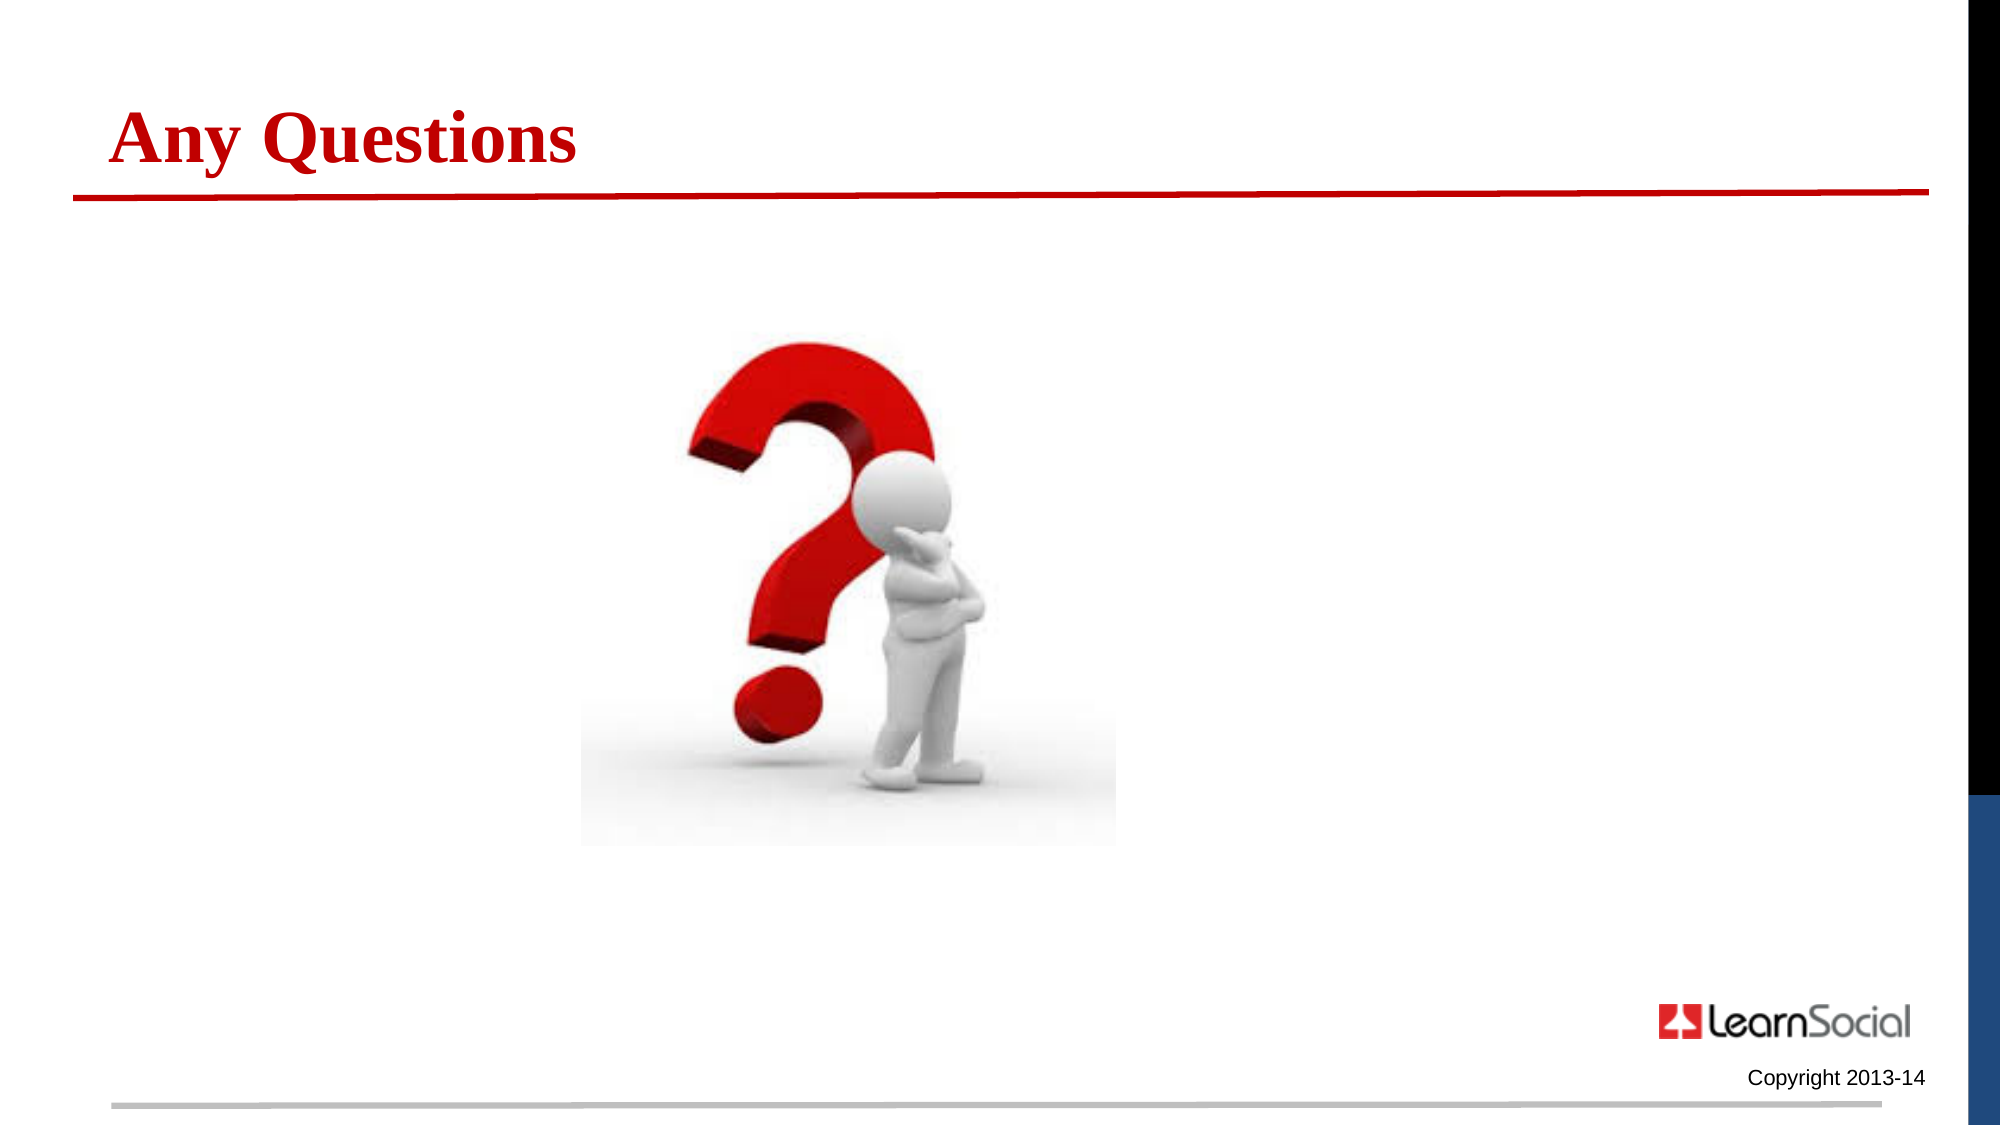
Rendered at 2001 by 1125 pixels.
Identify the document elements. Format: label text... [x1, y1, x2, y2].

text_box Any Questions [94, 34, 1798, 140]
picture [581, 314, 1116, 846]
text_box Copyright 2013-14 [1732, 1055, 2000, 1097]
picture [1659, 1004, 1910, 1040]
